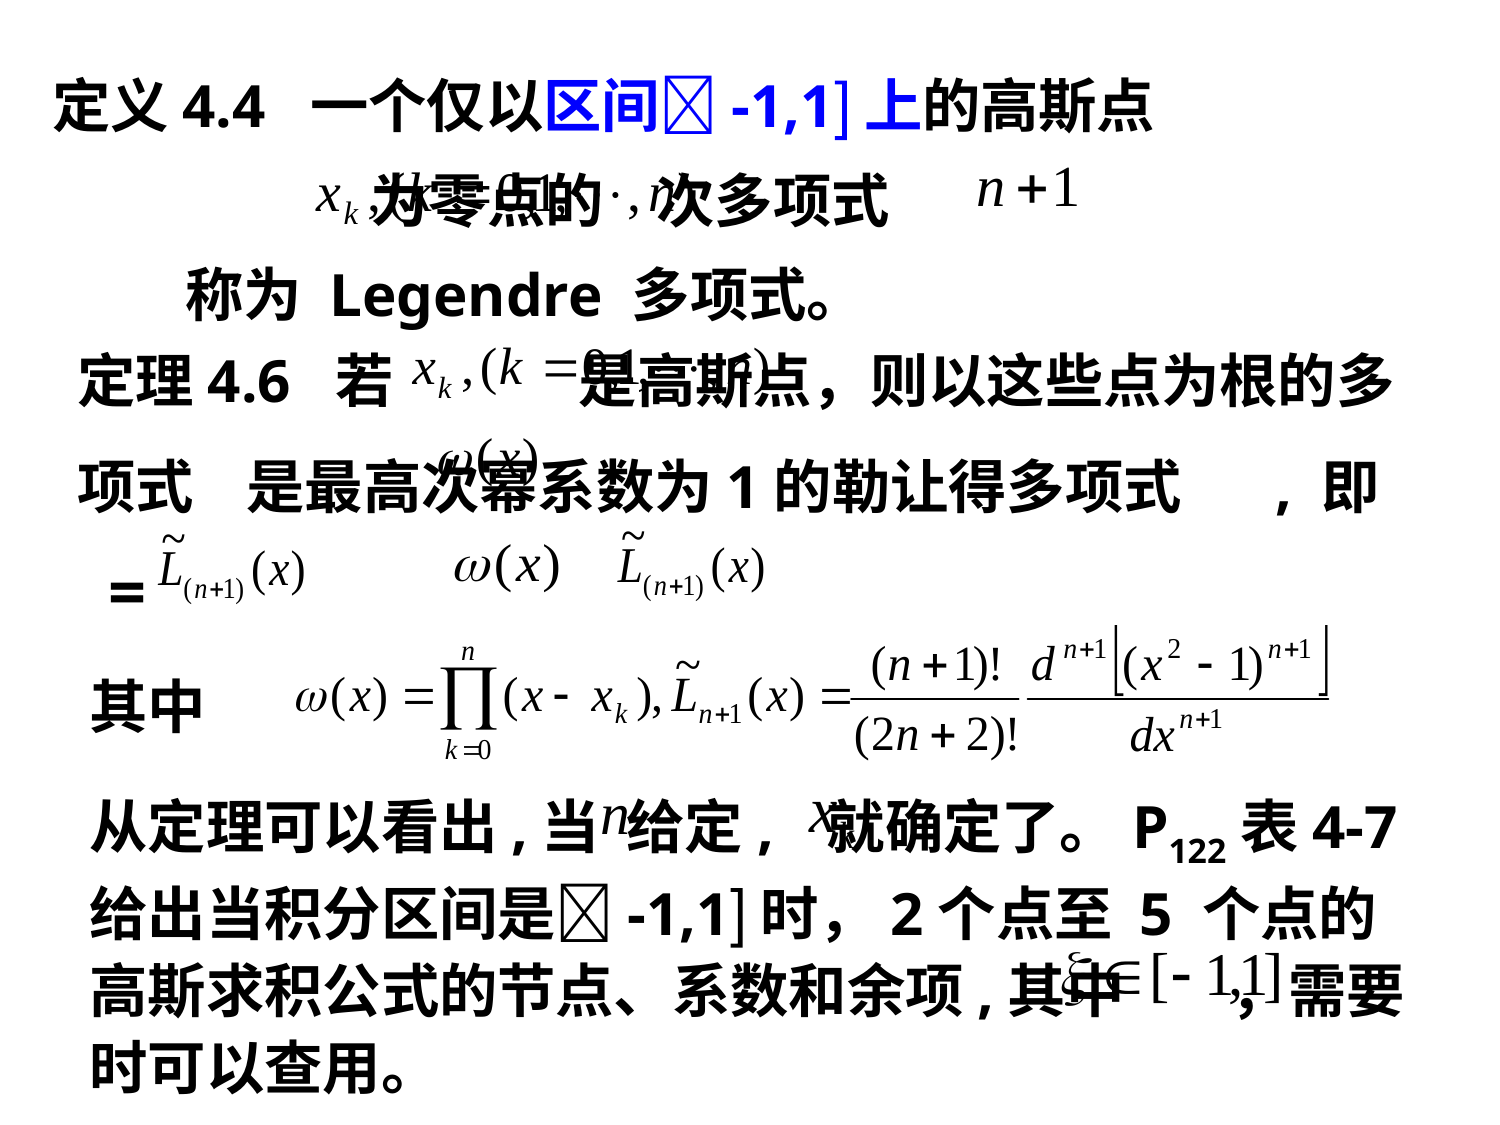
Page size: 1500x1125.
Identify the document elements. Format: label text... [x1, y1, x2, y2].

text_box 从定理可以看出,当 给定, 就确定了。P122表4-7给出当积分区间是-1,1时，2个点至 5 个点的高斯求积公式的节点、系数和余项,其中 ，需要时可以查用。 [74, 774, 1425, 1109]
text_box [609, 524, 773, 612]
text_box 定义4.4 一个仅以区间-1,1上的高斯点 为零点的 次多项式 称为 Legendre 多项式。 [37, 37, 1450, 336]
text_box 其中 [75, 662, 275, 748]
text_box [446, 532, 572, 604]
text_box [967, 152, 1085, 221]
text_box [590, 794, 641, 850]
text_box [289, 625, 1340, 769]
text_box 定理4.6 若 是高斯点，则以这些点为根的多项式 是最高次幂系数为1的勒让得多项式 , 即 = [62, 312, 1438, 638]
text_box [149, 527, 313, 615]
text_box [305, 155, 706, 239]
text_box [797, 766, 867, 865]
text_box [430, 427, 550, 498]
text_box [1052, 939, 1291, 1021]
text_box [402, 332, 780, 412]
